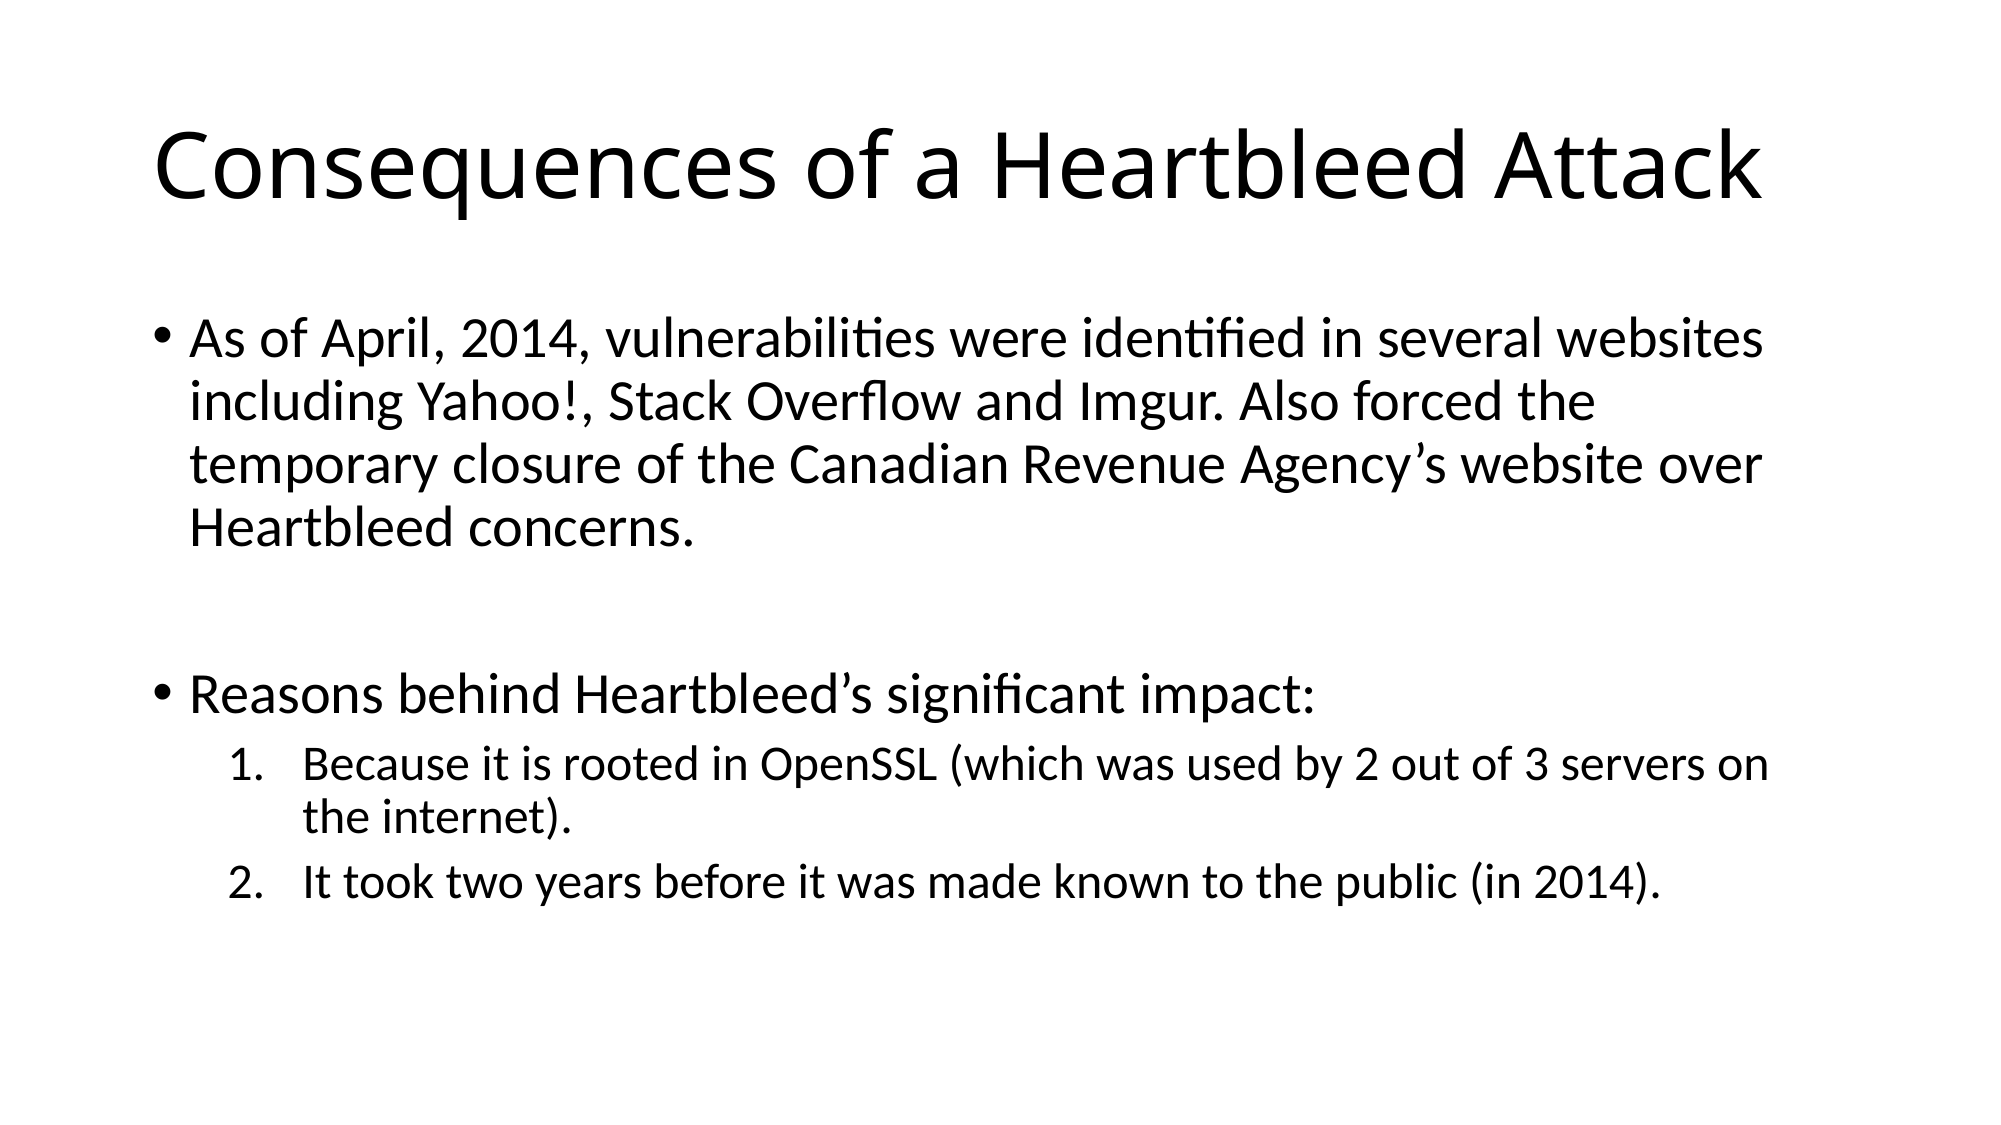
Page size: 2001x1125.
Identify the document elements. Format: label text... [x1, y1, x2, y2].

title Consequences of a Heartbleed Attack [137, 59, 1863, 278]
list As of April, 2014, vulnerabilities were identified in several websites including Yahoo!, Stack Overflow and Imgur. Also forced the temporary closure of the Canadian Revenue Agency’s website over Heartbleed concerns. Reasons behind Heartbleed’s significant impact: Because it is rooted in OpenSSL (which was used by 2 out of 3 servers on the internet). It took two years before it was made known to the public (in 2014). [137, 299, 1863, 1014]
